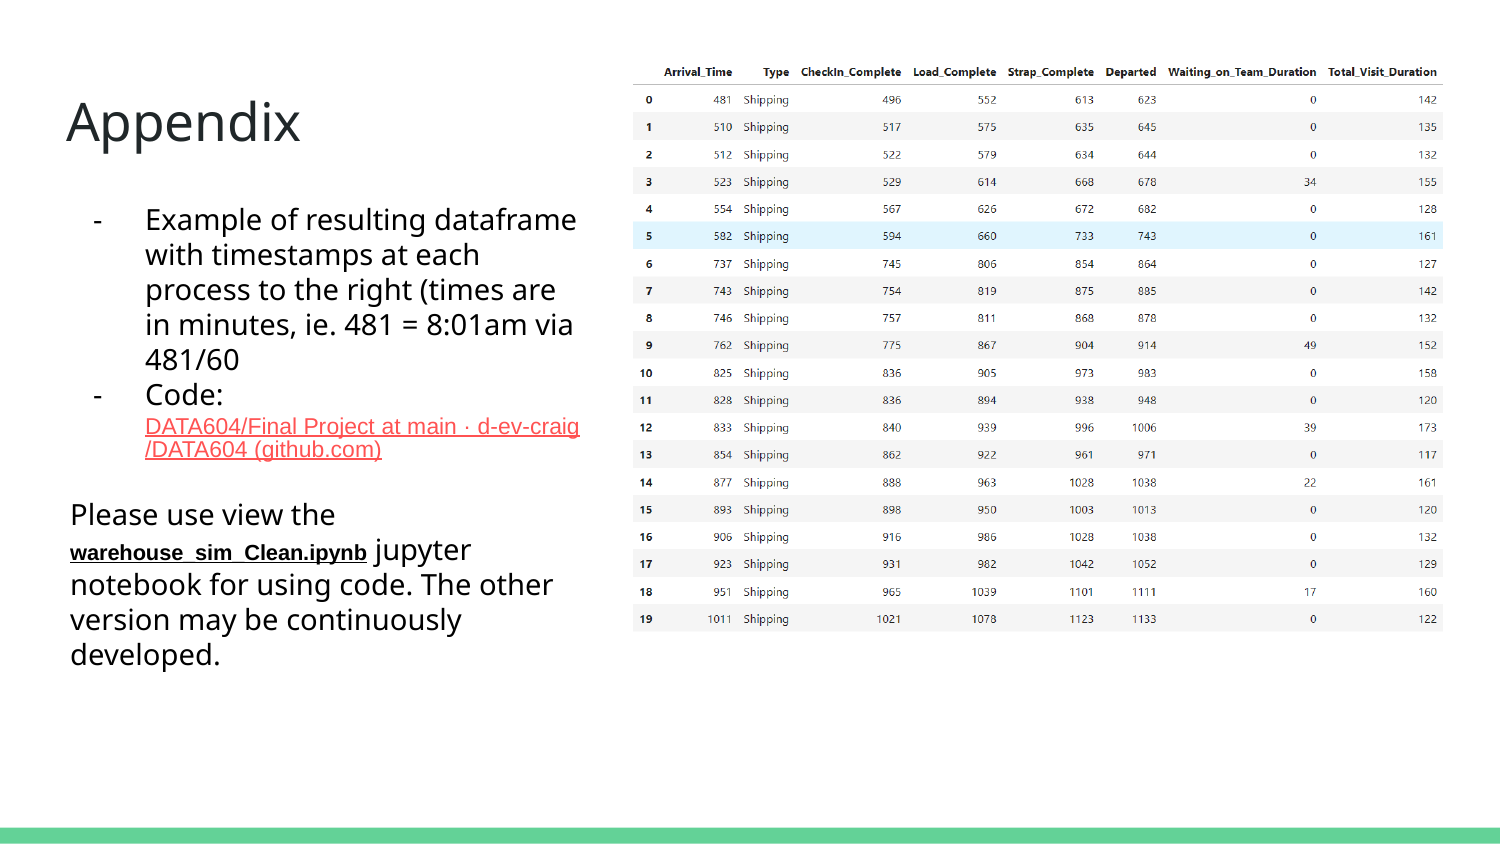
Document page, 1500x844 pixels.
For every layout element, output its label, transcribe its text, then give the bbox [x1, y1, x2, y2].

title Appendix [51, 72, 618, 167]
picture [623, 59, 1450, 636]
text_box Example of resulting dataframe with timestamps at each process to the right (times are in minutes, ie. 481 = 8:01am via 481/60 Code: DATA604/Final Project at main · d-ev-craig/DATA604 (github.com) Please use view the warehouse_sim_Clean.ipynb jupyter notebook for using code. The other version may be continuously developed. [55, 186, 600, 664]
